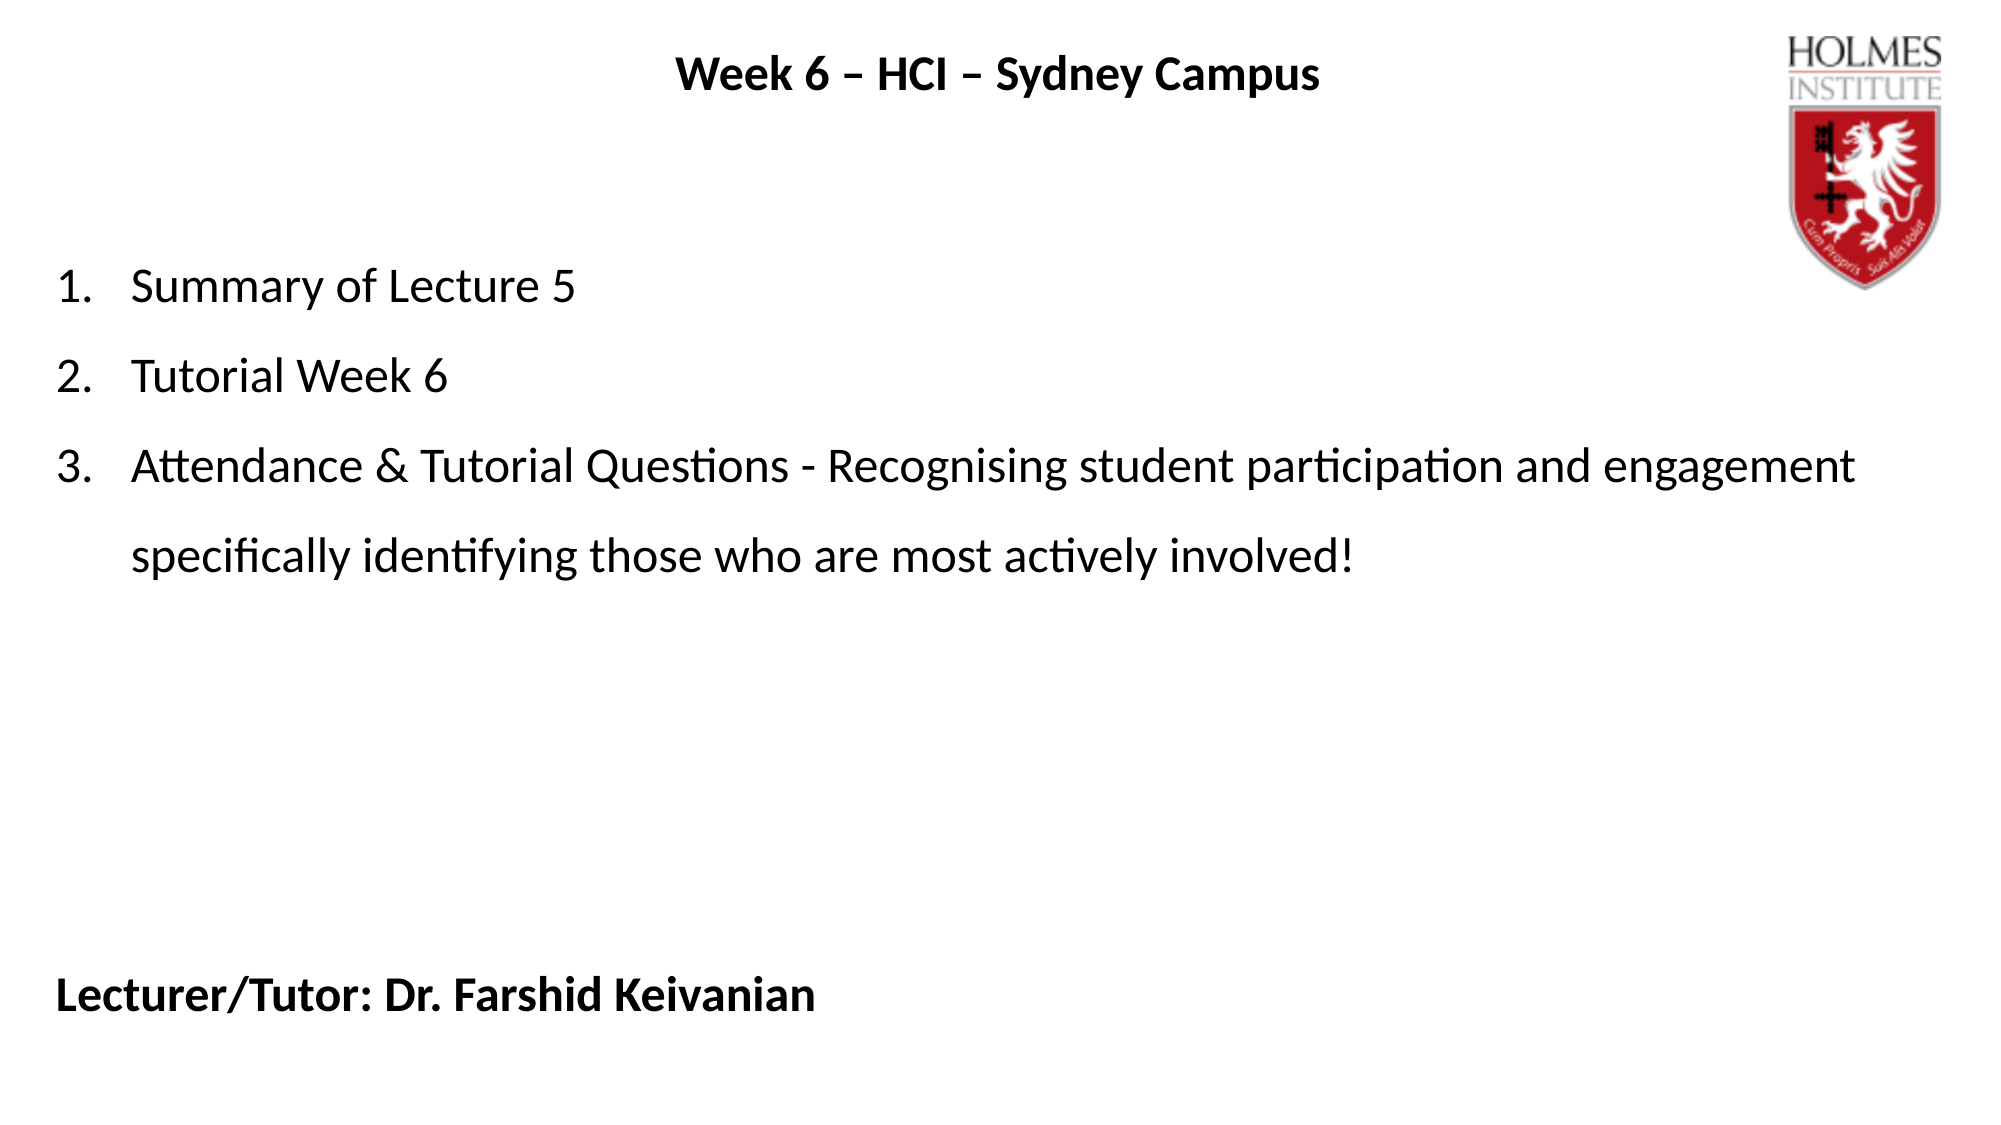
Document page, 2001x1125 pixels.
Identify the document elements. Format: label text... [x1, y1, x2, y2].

text_box Week 6 – HCI – Sydney Campus [261, 32, 1682, 108]
text_box Lecturer/Tutor: Dr. Farshid Keivanian [41, 924, 2000, 1030]
text_box Summary of Lecture 5 Tutorial Week 6 Attendance & Tutorial Questions - Recognising student participation and engagement specifically identifying those who are most actively involved! [41, 215, 2000, 591]
picture [1682, 0, 2000, 313]
